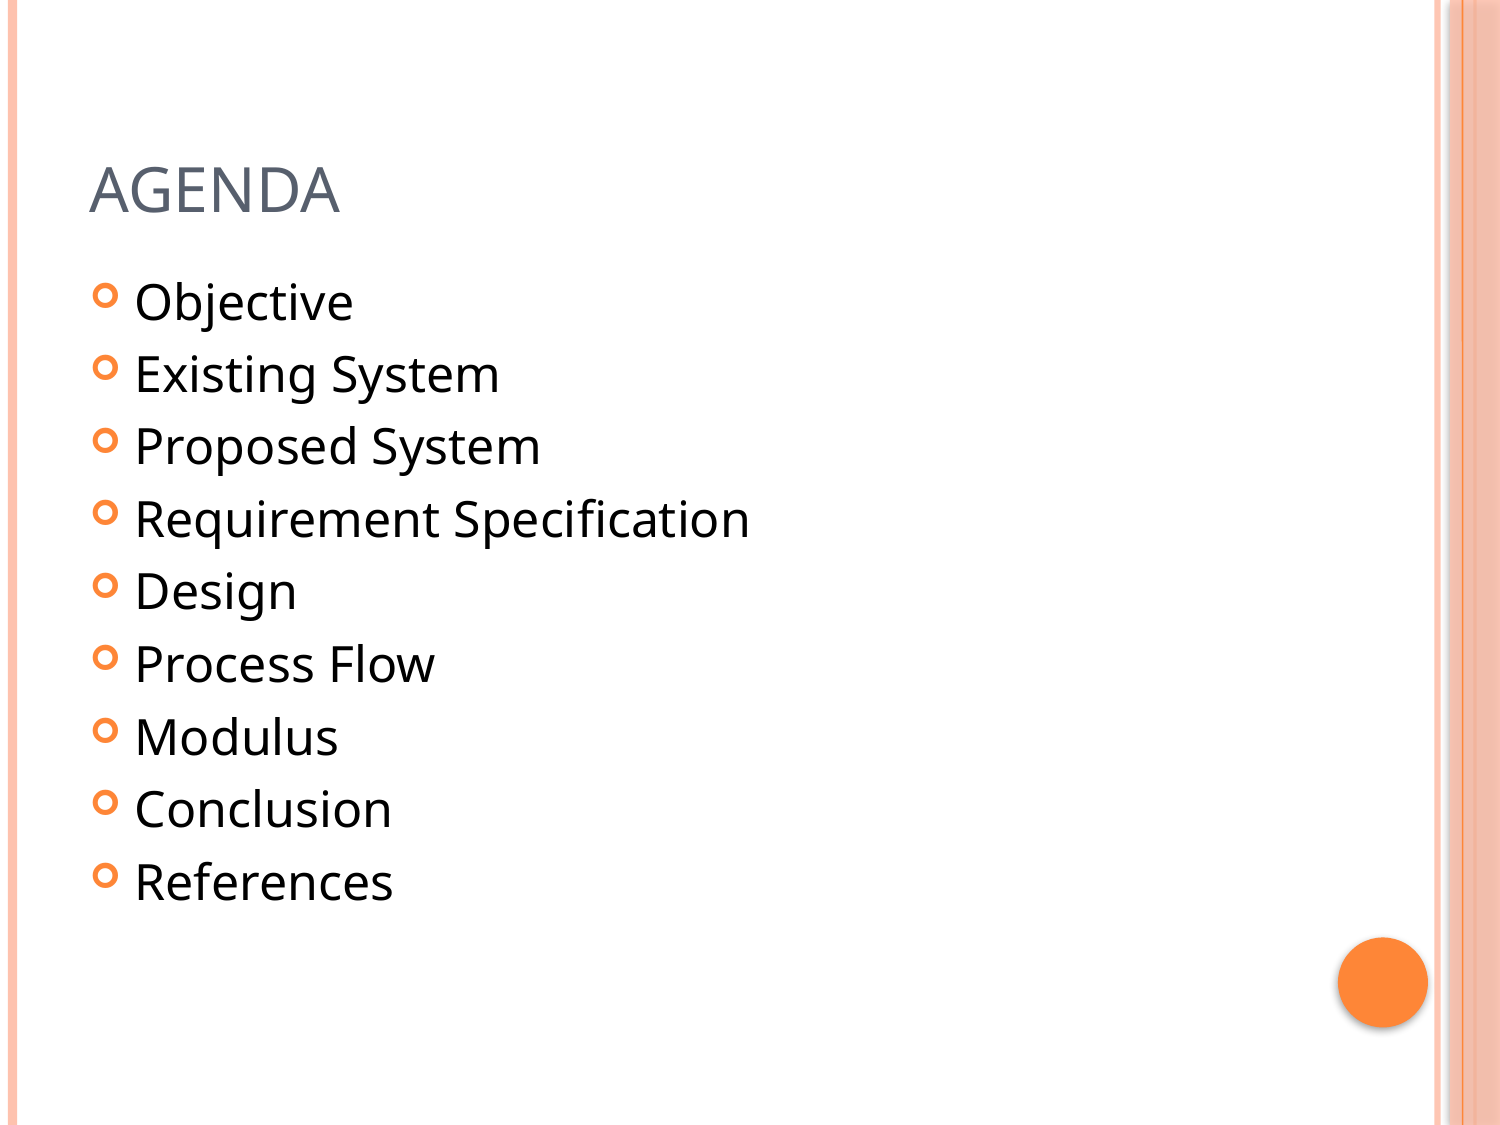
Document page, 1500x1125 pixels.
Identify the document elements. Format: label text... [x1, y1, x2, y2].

title Agenda [75, 45, 1300, 233]
list Objective Existing System Proposed System Requirement Specification Design Process Flow Modulus Conclusion References [75, 262, 1300, 1062]
